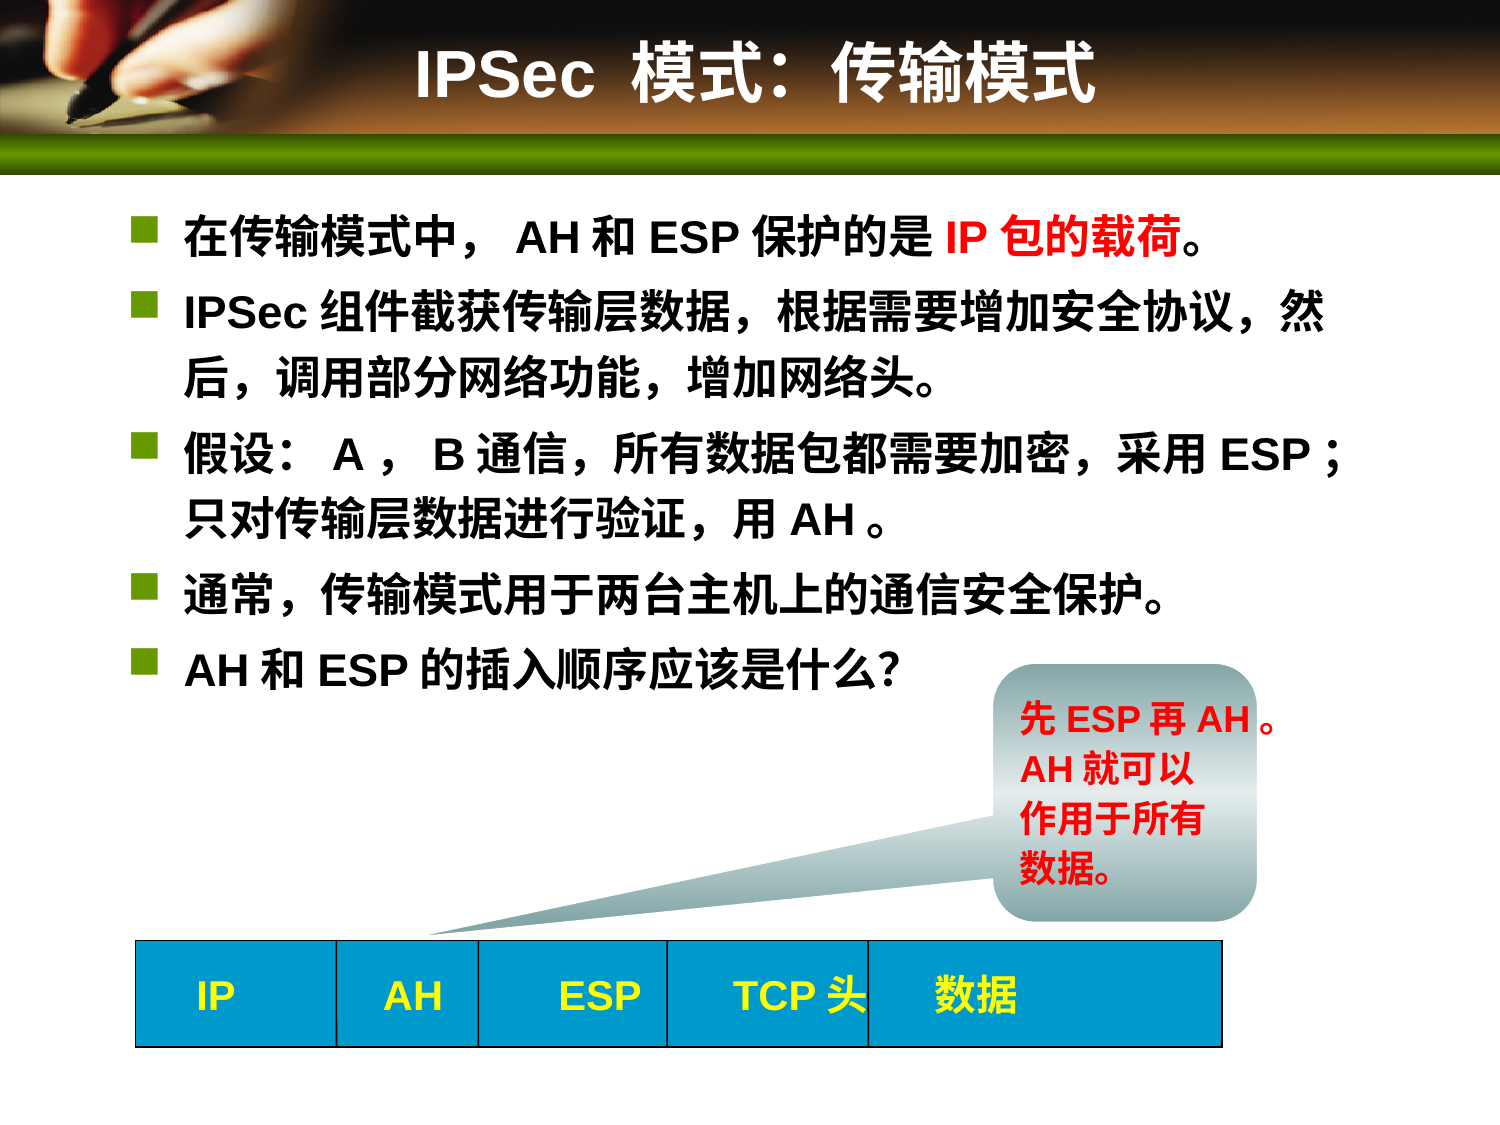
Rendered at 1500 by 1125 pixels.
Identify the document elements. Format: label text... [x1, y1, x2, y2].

text_box IP AH ESP TCP头 数据 [337, 940, 478, 1047]
text_box IP AH ESP TCP头 数据 [869, 940, 1223, 1047]
picture [0, 0, 1500, 134]
text_box 先ESP再AH。 AH就可以 作用于所有 数据。 [405, 662, 1258, 939]
title IPSec 模式：传输模式 [74, 24, 1438, 118]
list 在传输模式中，AH和ESP保护的是IP包的载荷。 IPSec组件截获传输层数据，根据需要增加安全协议，然后，调用部分网络功能，增加网络头。 假设：A，B通信，所有数据包都需要加密，采用ESP；只对传输层数据进行验证，用AH。 通常，传输模式用于两台主机上的通信安全保护。 AH和ESP的插入顺序应该是什么？ [111, 189, 1413, 906]
text_box IP AH ESP TCP头 数据 [668, 940, 868, 1047]
text_box IP AH ESP TCP头 数据 [135, 940, 336, 1047]
text_box IP AH ESP TCP头 数据 [479, 940, 667, 1047]
